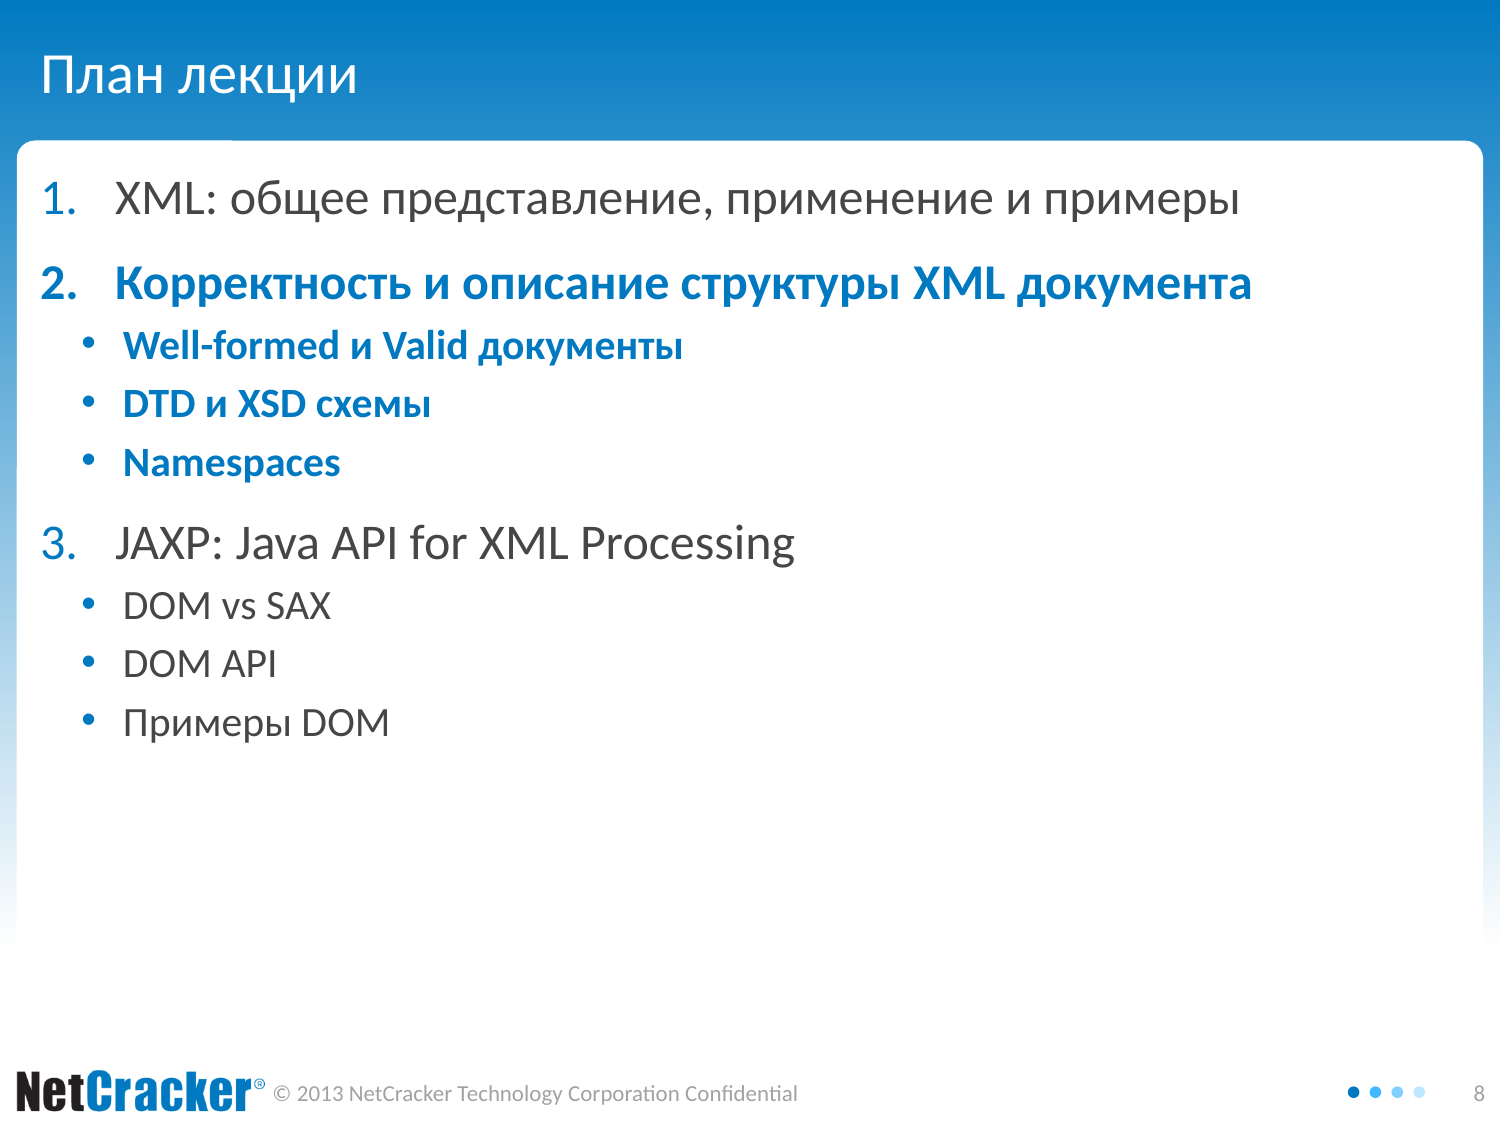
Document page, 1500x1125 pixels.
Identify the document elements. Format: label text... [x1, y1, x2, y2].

slide_number 8 [1418, 1051, 1479, 1112]
list XML: общее представление, применение и примеры Корректность и описание структуры XML документа Well-formed и Valid документы DTD и XSD схемы Namespaces JAXP: Java API for XML Processing DOM vs SAX DOM API Примеры DOM [16, 140, 1482, 1043]
picture [5, 1062, 272, 1122]
title План лекции [16, 0, 1483, 141]
